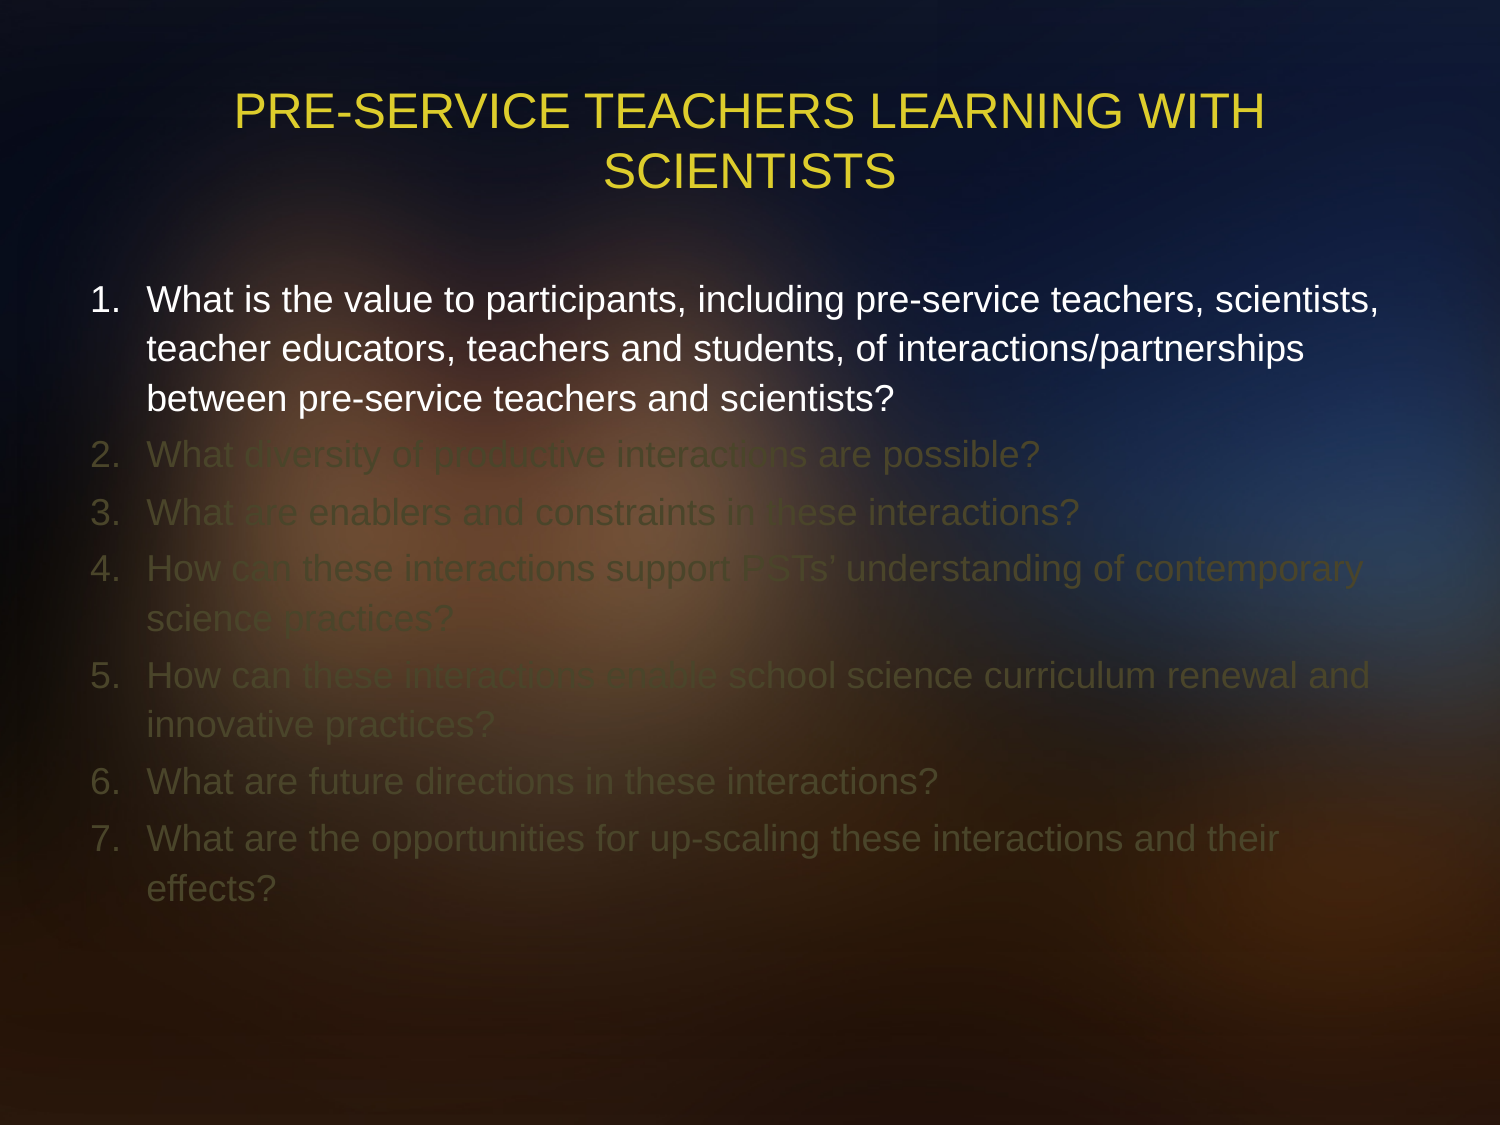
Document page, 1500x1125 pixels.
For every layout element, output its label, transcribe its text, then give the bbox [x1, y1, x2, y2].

list What is the value to participants, including pre-service teachers, scientists, teacher educators, teachers and students, of interactions/partnerships between pre-service teachers and scientists? What diversity of productive interactions are possible? What are enablers and constraints in these interactions? How can these interactions support PSTs’ understanding of contemporary science practices? How can these interactions enable school science curriculum renewal and innovative practices? What are future directions in these interactions? What are the opportunities for up-scaling these interactions and their effects? [75, 262, 1425, 1005]
title Pre-Service Teachers Learning with Scientists [75, 45, 1425, 233]
picture [0, 0, 1500, 1125]
